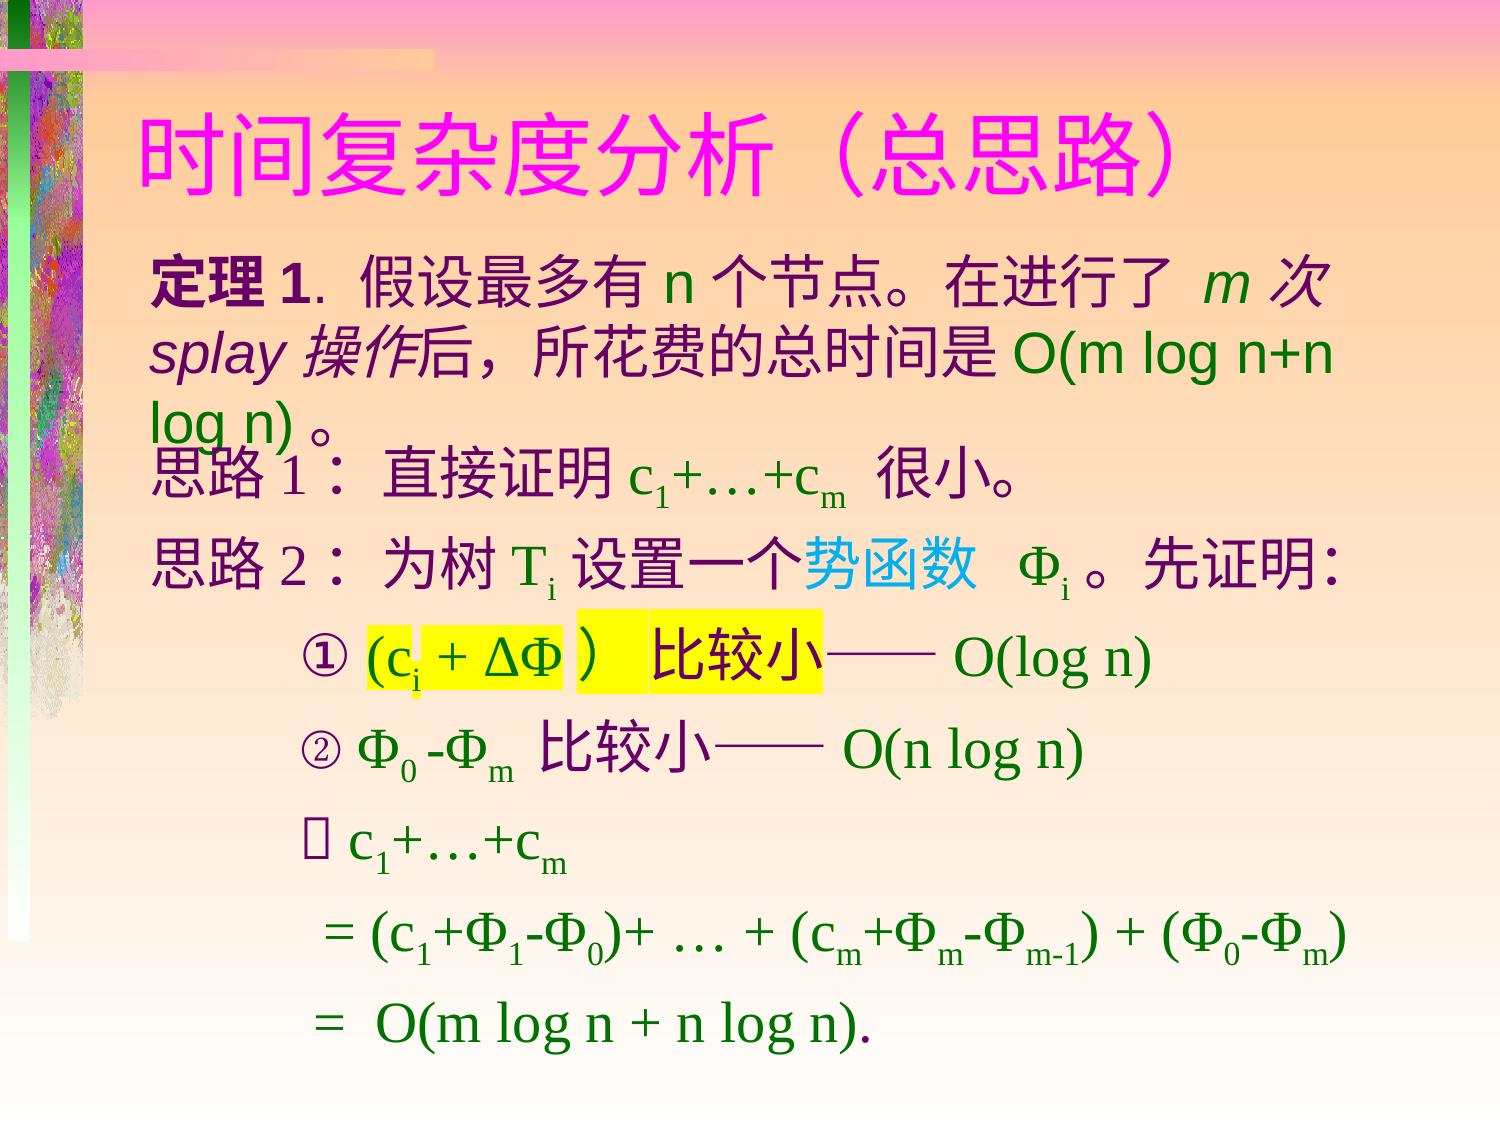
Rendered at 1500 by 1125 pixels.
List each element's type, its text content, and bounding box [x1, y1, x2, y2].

list 定理1. 假设最多有n个节点。在进行了 m次 splay操作后，所花费的总时间是O(m log n+n log n)。 [134, 237, 1434, 413]
text_box 思路1：直接证明c1+…+cm 很小。 思路2：为树Ti设置一个势函数 Φi。先证明： ① (ci + ΔΦ） 比较小——O(log n) ② Φ0 -Φm 比较小——O(n log n)  c1+…+cm = (c1+Φ1-Φ0)+ … + (cm+Φm-Φm-1) + (Φ0-Φm) = O(m log n + n log n). [134, 428, 1449, 1032]
picture [0, 0, 9, 50]
picture [29, 0, 83, 50]
picture [29, 71, 83, 821]
picture [0, 71, 9, 821]
title 时间复杂度分析（总思路） [120, 85, 1396, 222]
